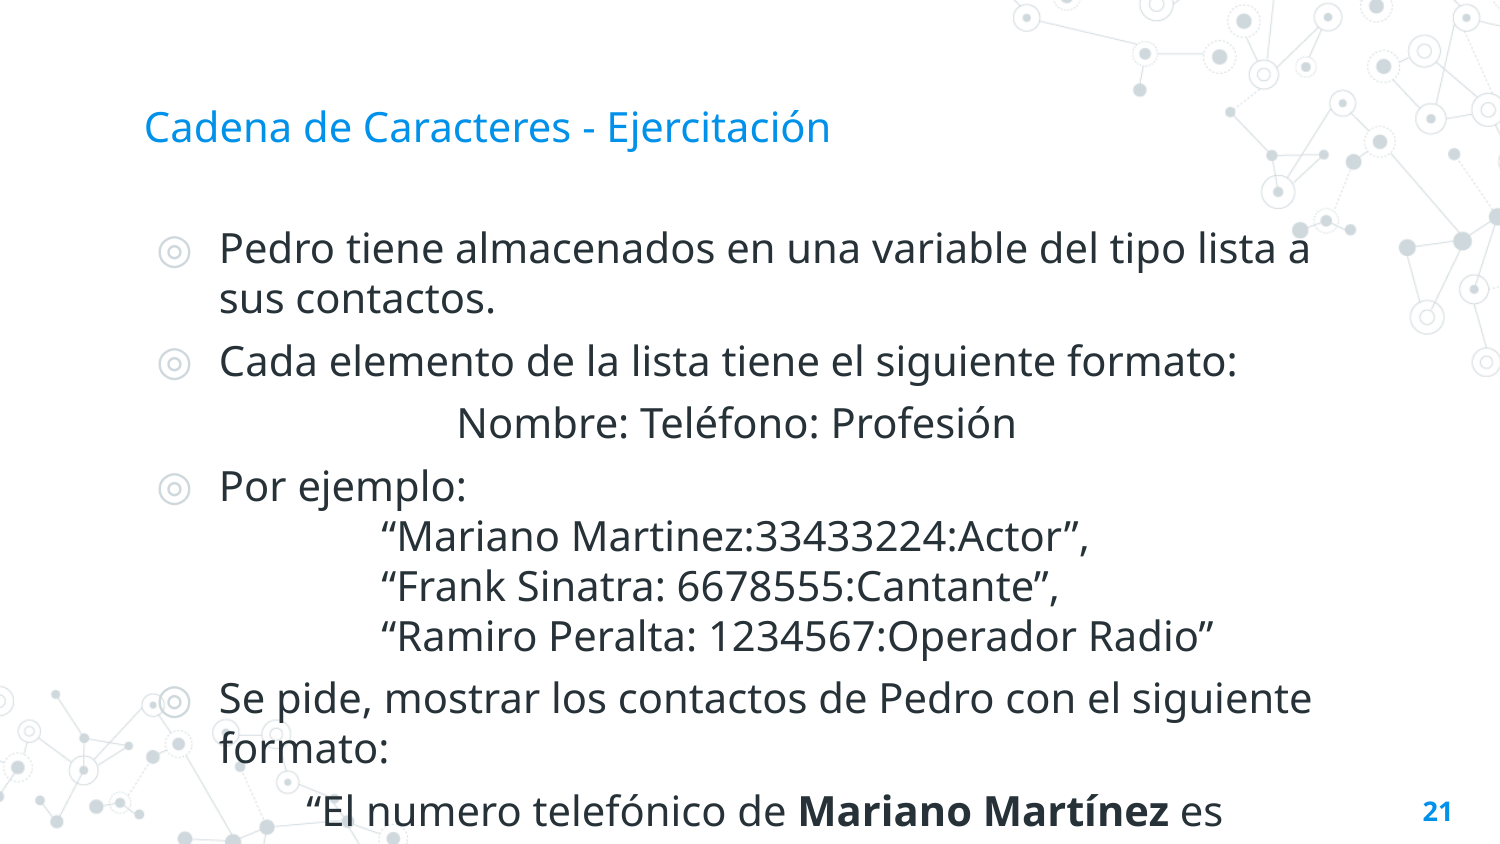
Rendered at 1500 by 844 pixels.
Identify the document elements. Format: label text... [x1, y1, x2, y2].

list Pedro tiene almacenados en una variable del tipo lista a sus contactos. Cada elemento de la lista tiene el siguiente formato: Nombre: Teléfono: Profesión Por ejemplo: “Mariano Martinez:33433224:Actor”, “Frank Sinatra: 6678555:Cantante”, “Ramiro Peralta: 1234567:Operador Radio” Se pide, mostrar los contactos de Pedro con el siguiente formato: “El numero telefónico de Mariano Martínez es 33433224” [128, 206, 1372, 477]
title Cadena de Caracteres - Ejercitación [128, 50, 1372, 166]
slide_number 21 [1378, 779, 1469, 844]
picture [0, 0, 1500, 844]
